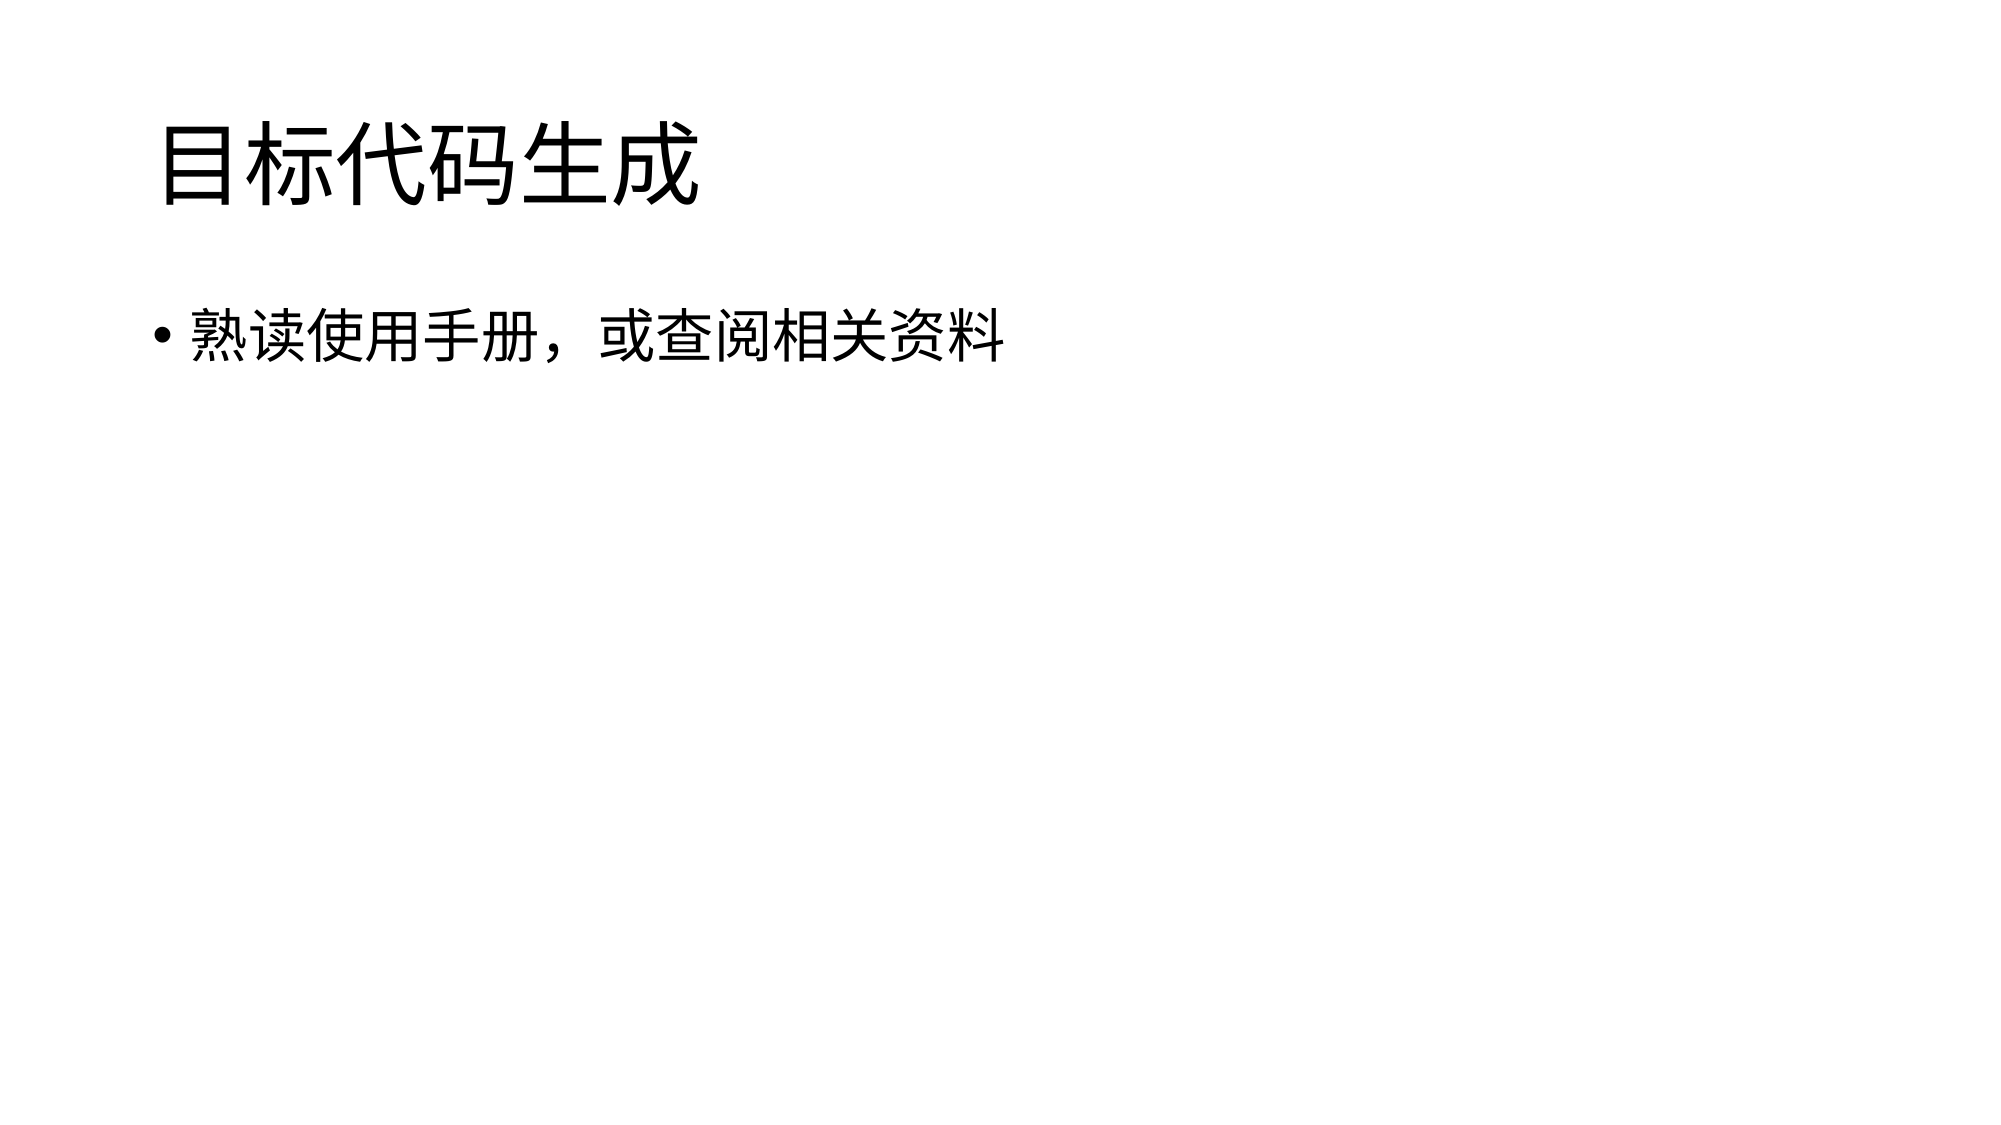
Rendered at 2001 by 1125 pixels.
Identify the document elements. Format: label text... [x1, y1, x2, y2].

list 熟读使用手册，或查阅相关资料 [137, 299, 1863, 1083]
title 目标代码生成 [137, 59, 1863, 278]
